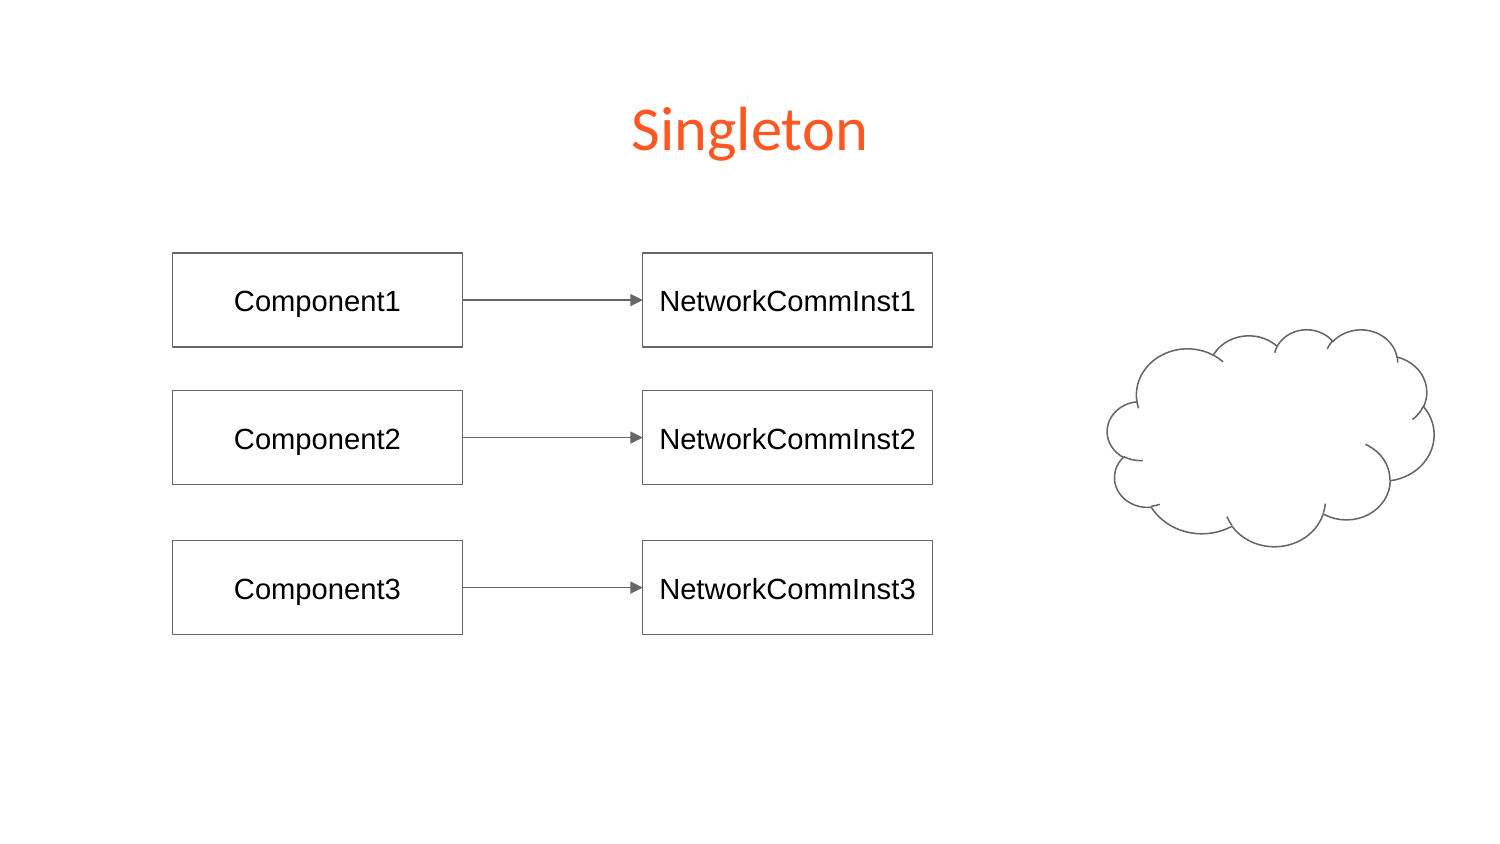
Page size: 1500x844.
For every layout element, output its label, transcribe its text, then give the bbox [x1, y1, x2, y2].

title Singleton [51, 72, 1449, 167]
text_box Component2 [172, 390, 463, 485]
text_box NetworkCommInst3 [642, 540, 933, 635]
text_box NetworkCommInst1 [642, 253, 933, 348]
text_box [1107, 329, 1435, 547]
text_box Component3 [172, 540, 463, 635]
text_box NetworkCommInst2 [642, 390, 933, 485]
text_box Component1 [172, 253, 463, 348]
